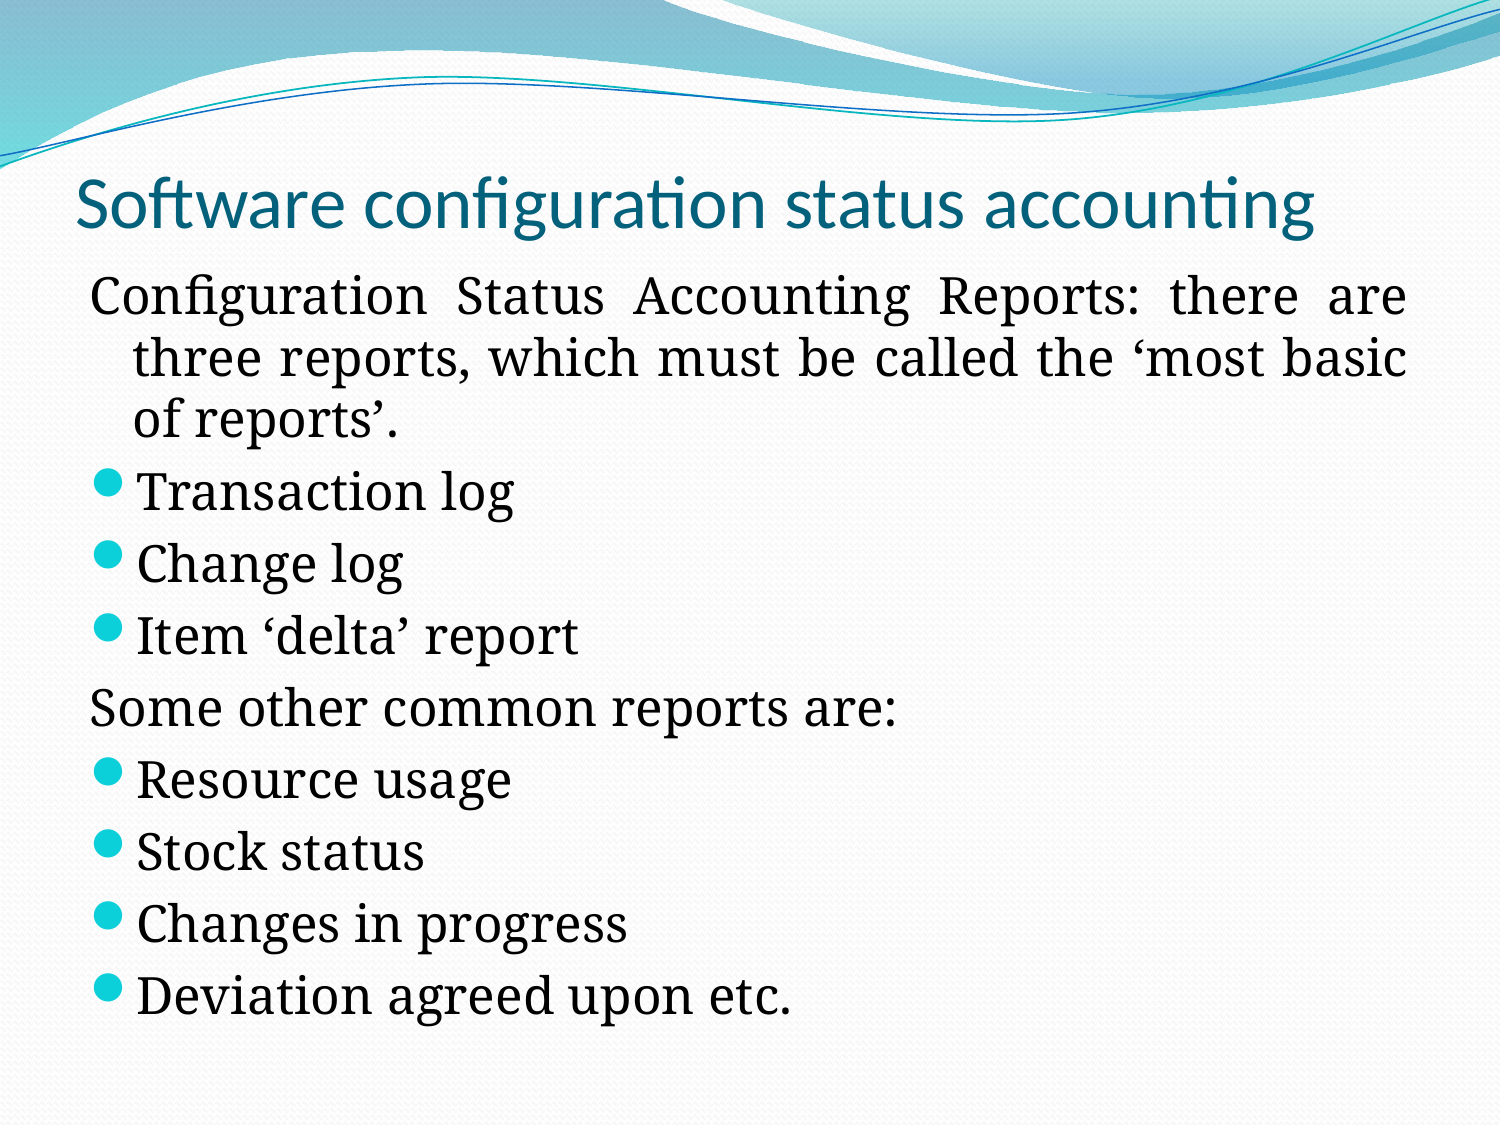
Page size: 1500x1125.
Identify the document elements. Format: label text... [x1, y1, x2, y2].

title Software configuration status accounting [75, 115, 1425, 244]
list Configuration Status Accounting Reports: there are three reports, which must be called the ‘most basic of reports’. Transaction log Change log Item ‘delta’ report Some other common reports are: Resource usage Stock status Changes in progress Deviation agreed upon etc. [75, 255, 1425, 1038]
